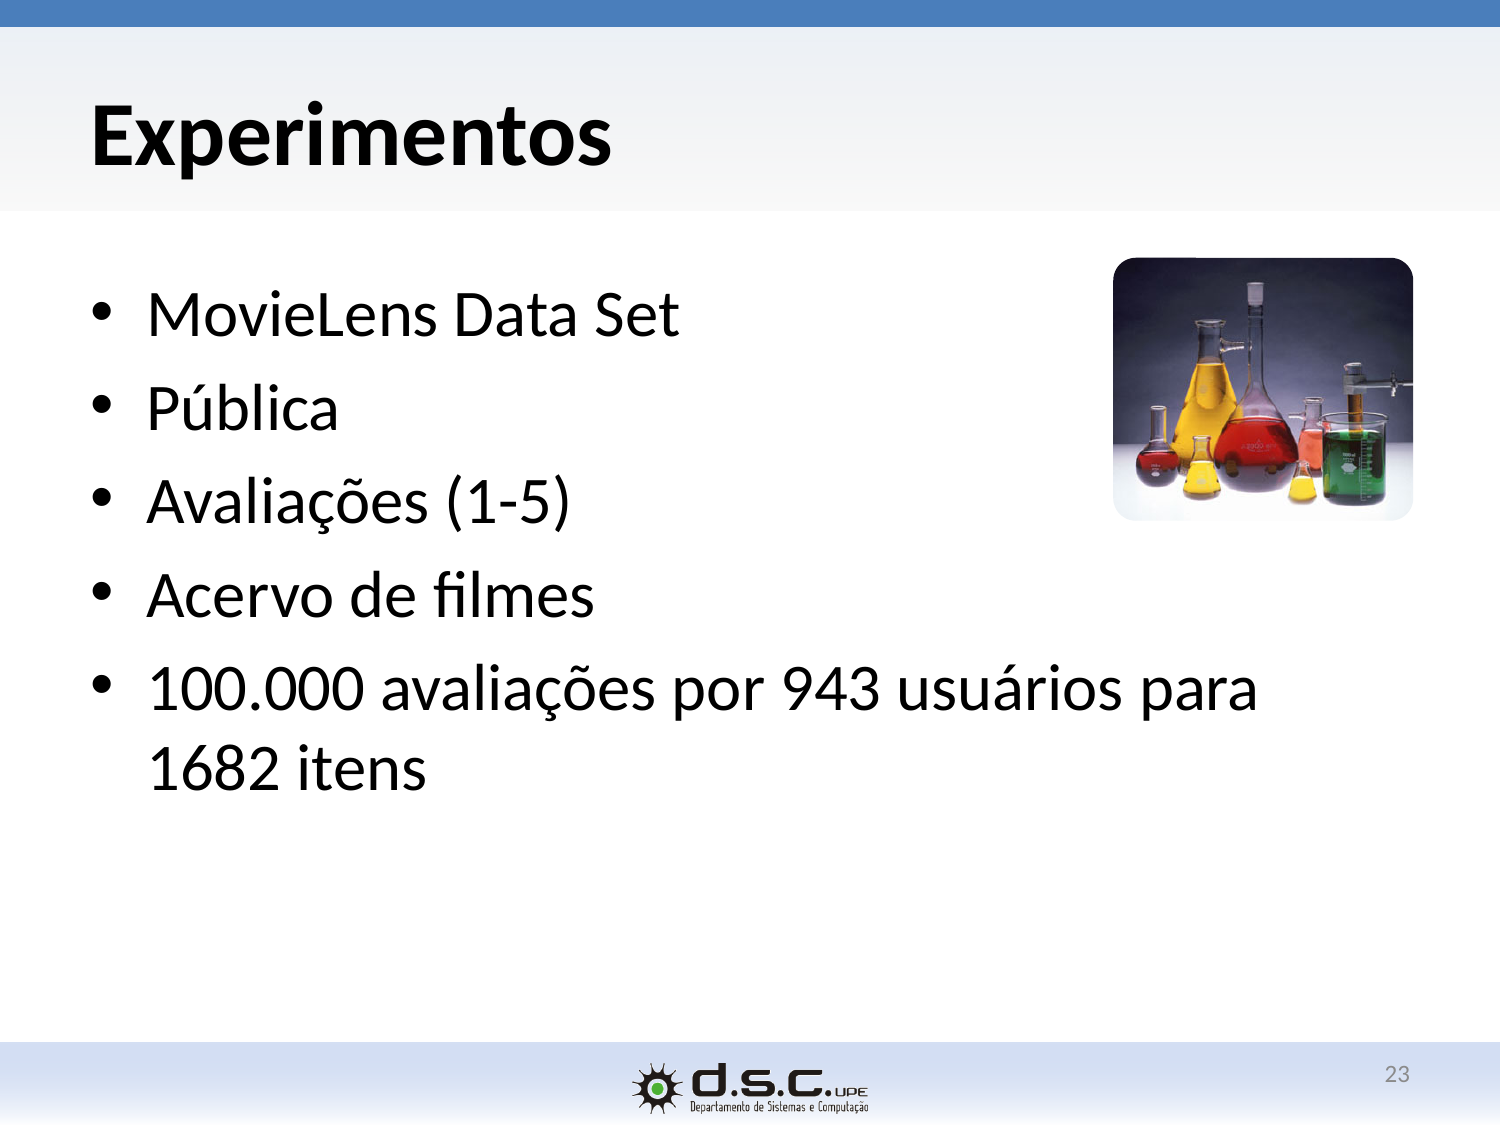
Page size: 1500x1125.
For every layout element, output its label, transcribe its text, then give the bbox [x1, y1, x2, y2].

picture [632, 1063, 868, 1114]
slide_number 23 [1074, 1042, 1425, 1103]
title Experimentos [75, 35, 1425, 223]
list MovieLens Data Set Pública Avaliações (1-5) Acervo de filmes 100.000 avaliações por 943 usuários para 1682 itens [75, 262, 1425, 1005]
picture [1112, 257, 1414, 521]
